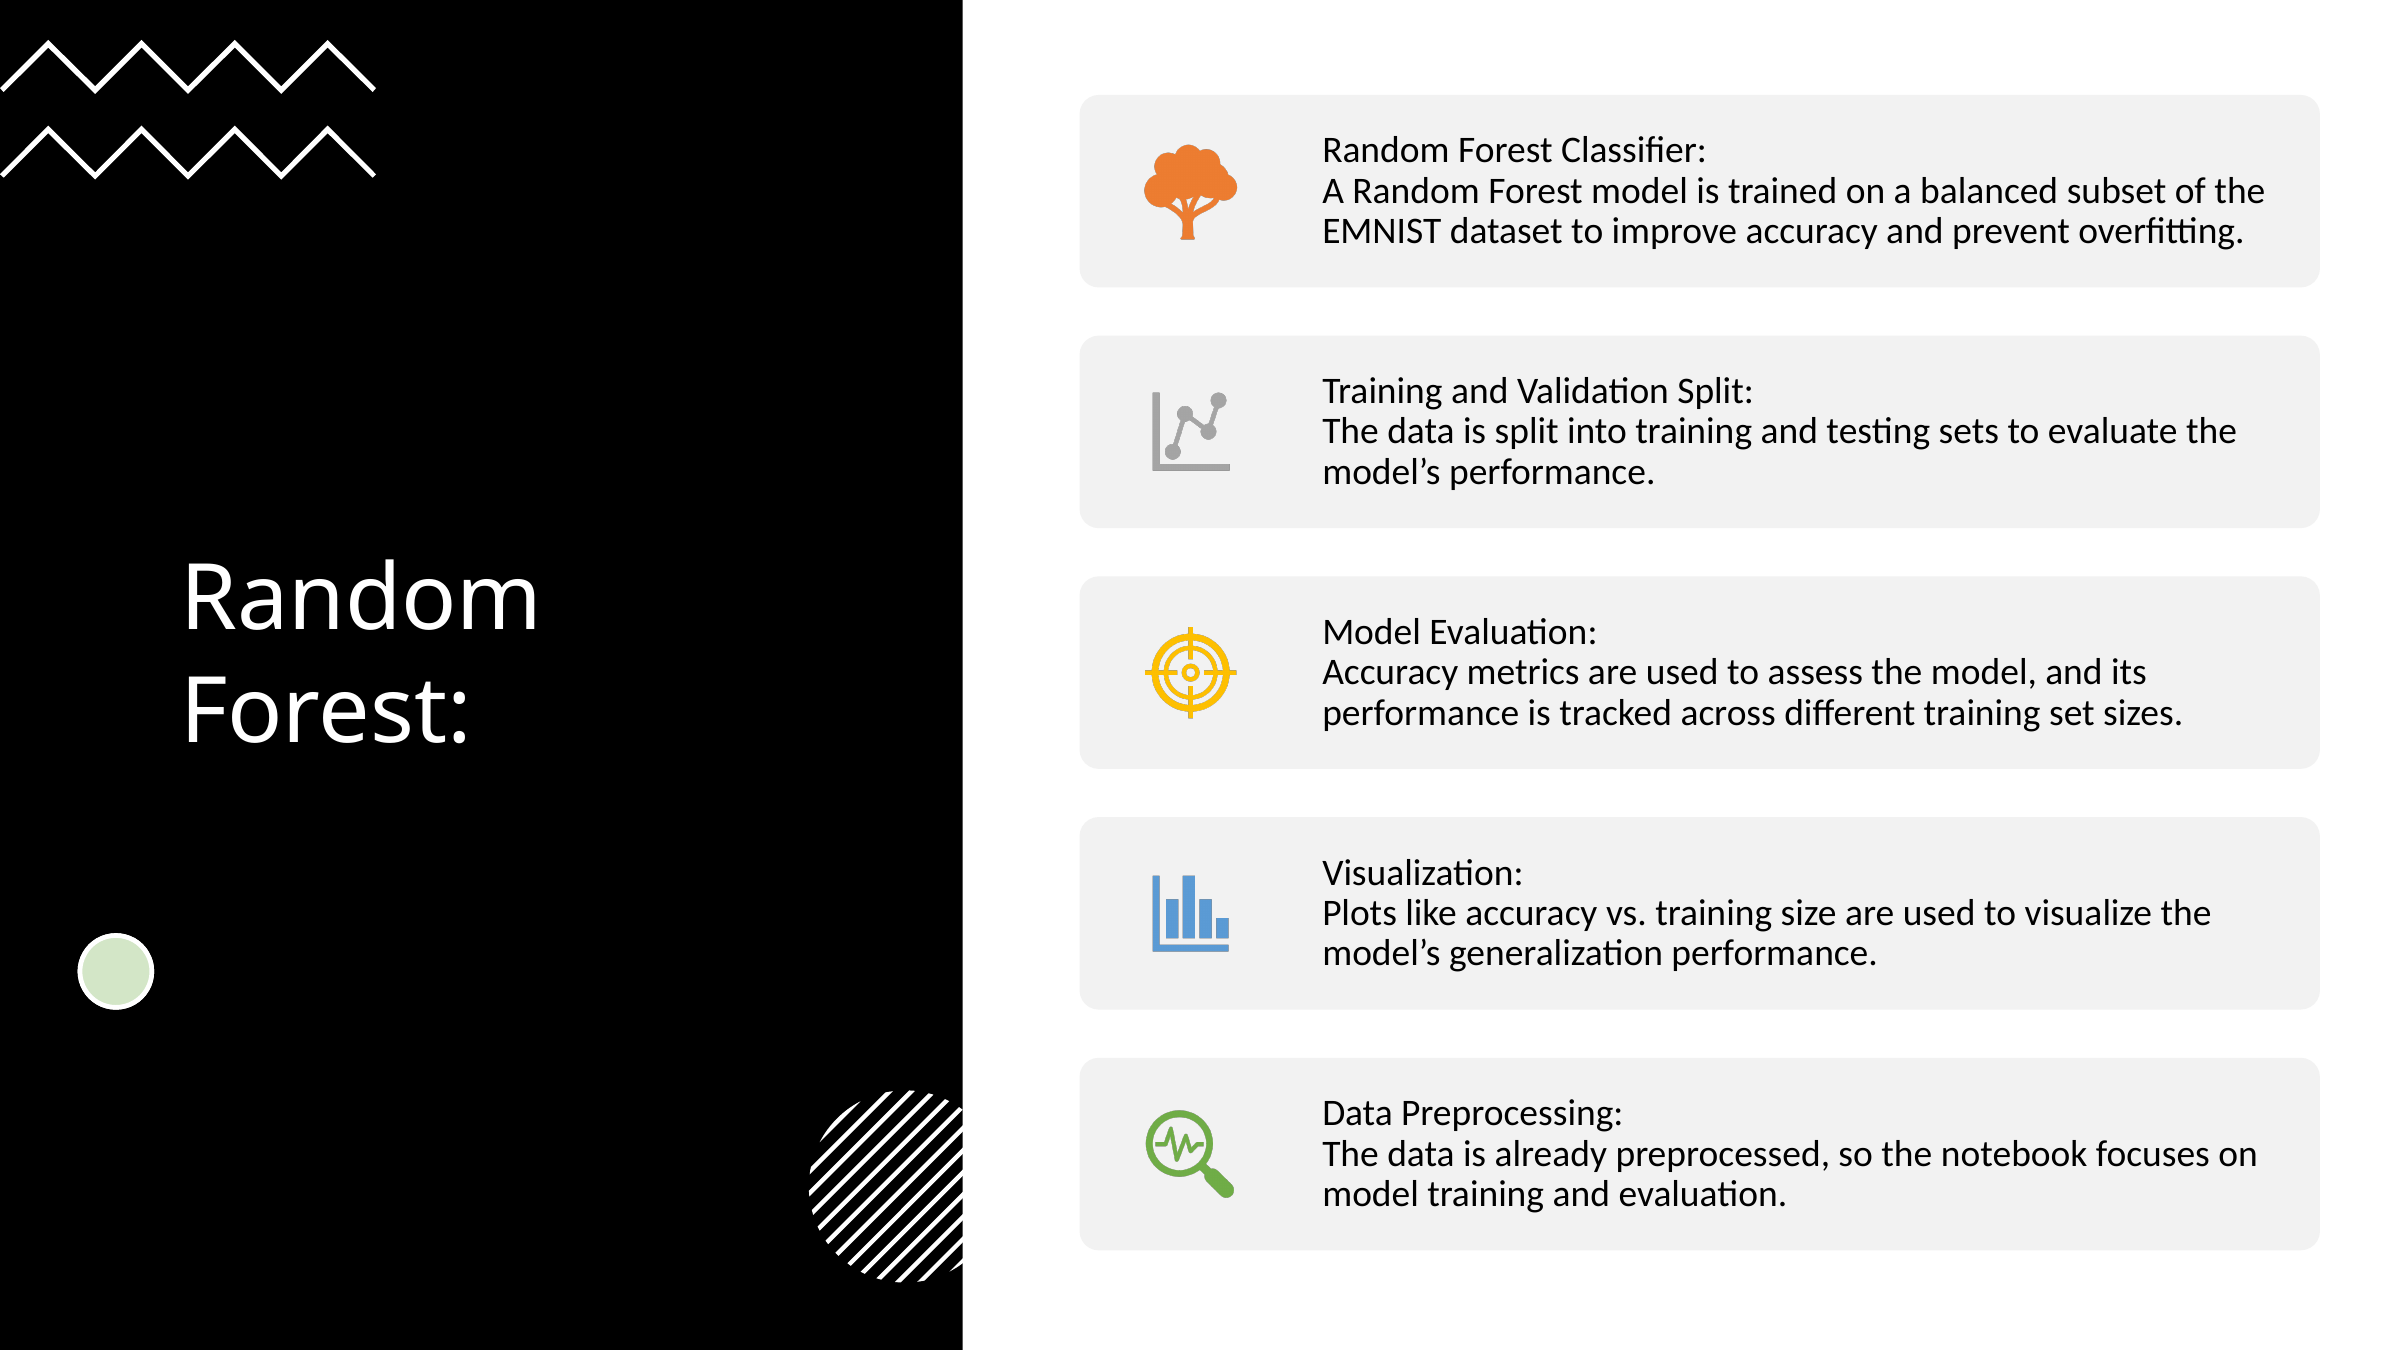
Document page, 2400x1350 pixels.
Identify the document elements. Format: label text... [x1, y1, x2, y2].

text_box [964, 0, 2400, 1350]
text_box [1079, 93, 2320, 1252]
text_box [808, 1090, 1001, 1283]
text_box Random Forest: [164, 235, 795, 1070]
text_box [78, 934, 153, 1009]
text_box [0, 39, 376, 180]
text_box [0, 0, 964, 1350]
